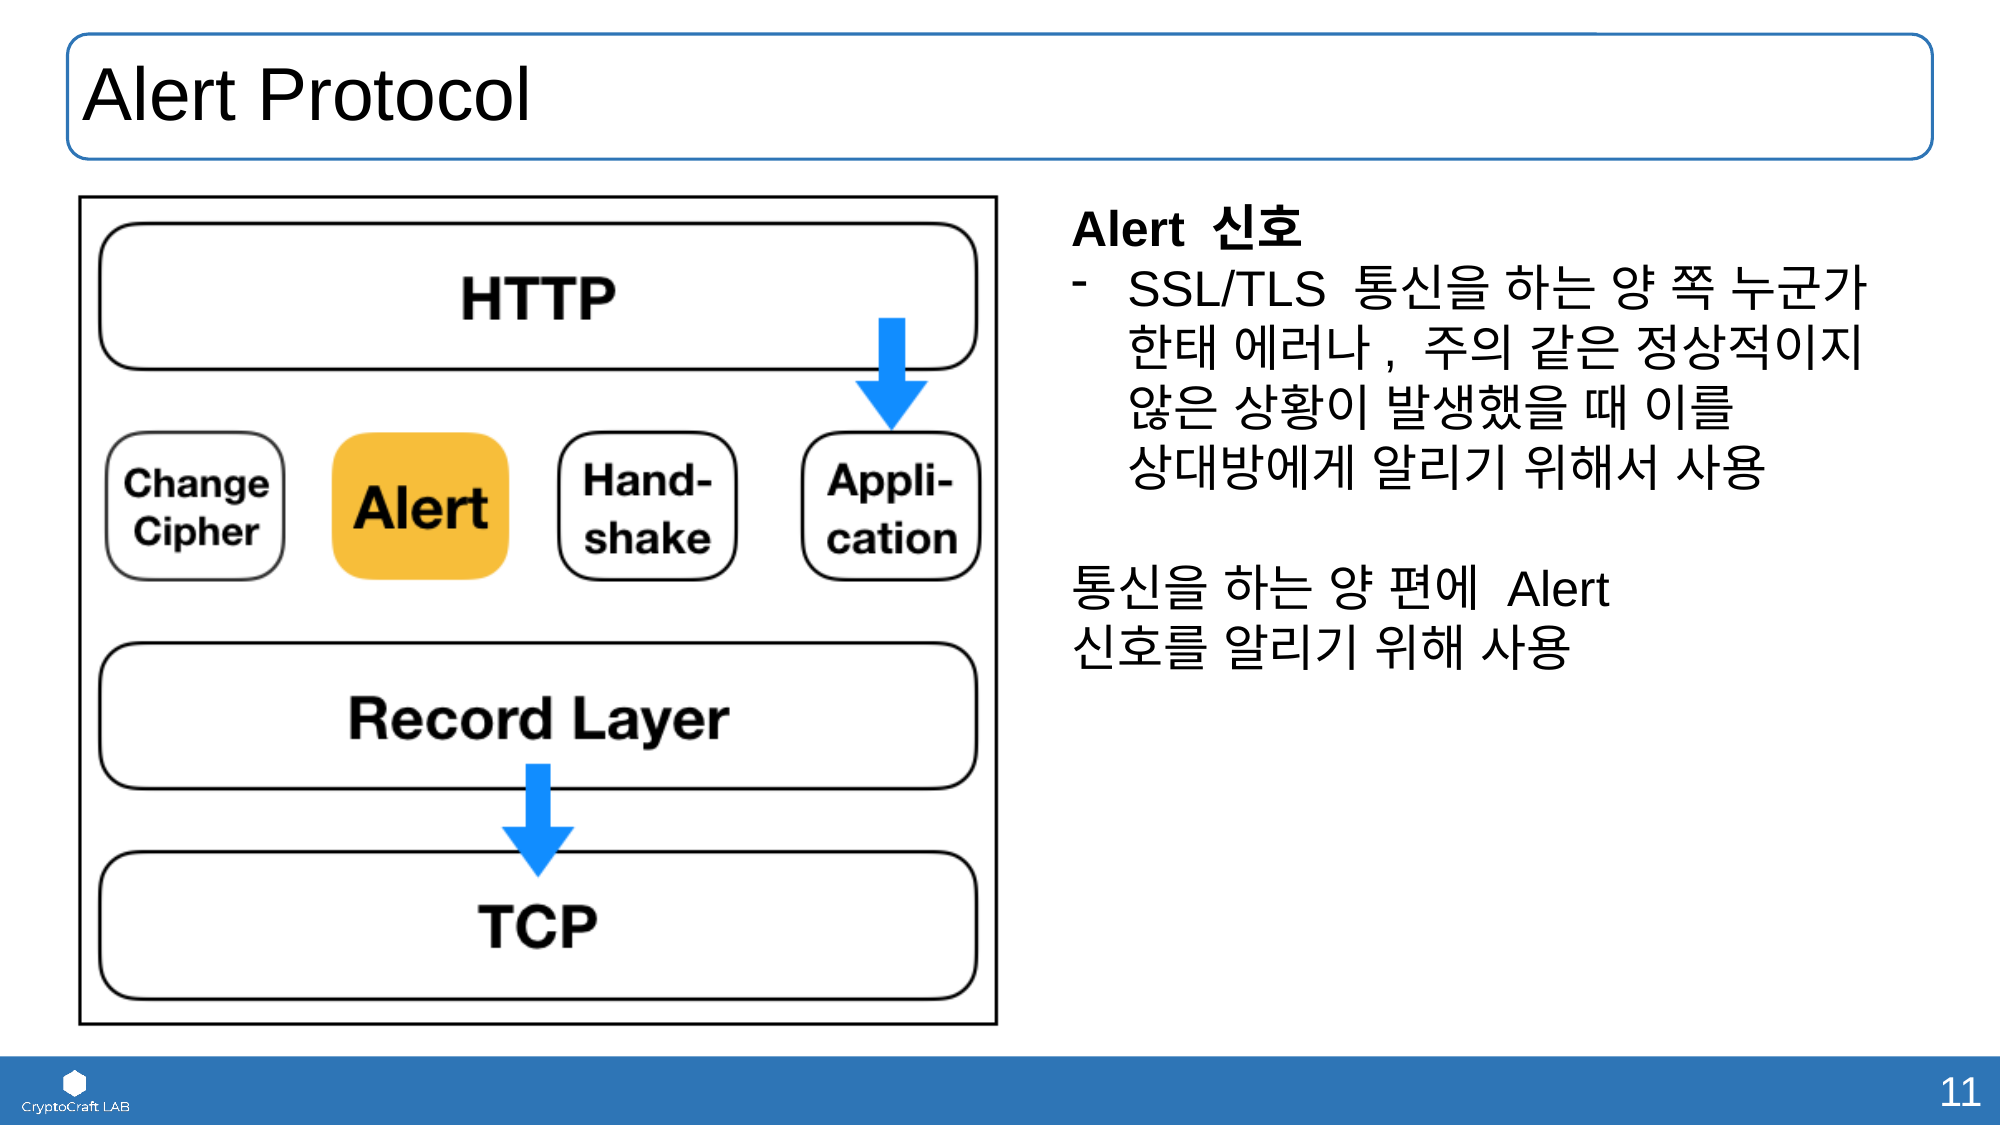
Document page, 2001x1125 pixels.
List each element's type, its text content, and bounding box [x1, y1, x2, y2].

title Alert Protocol [67, 34, 1933, 160]
text_box Alert 신호 SSL/TLS 통신을 하는 양 쪽 누군가 한태 에러나, 주의 같은 정상적이지 않은 상황이 발생했을 때 이를 상대방에게 알리기 위해서 사용 통신을 하는 양 편에 Alert 신호를 알리기 위해 사용 [1056, 189, 1933, 685]
picture [13, 1061, 138, 1123]
picture [67, 189, 1005, 1041]
